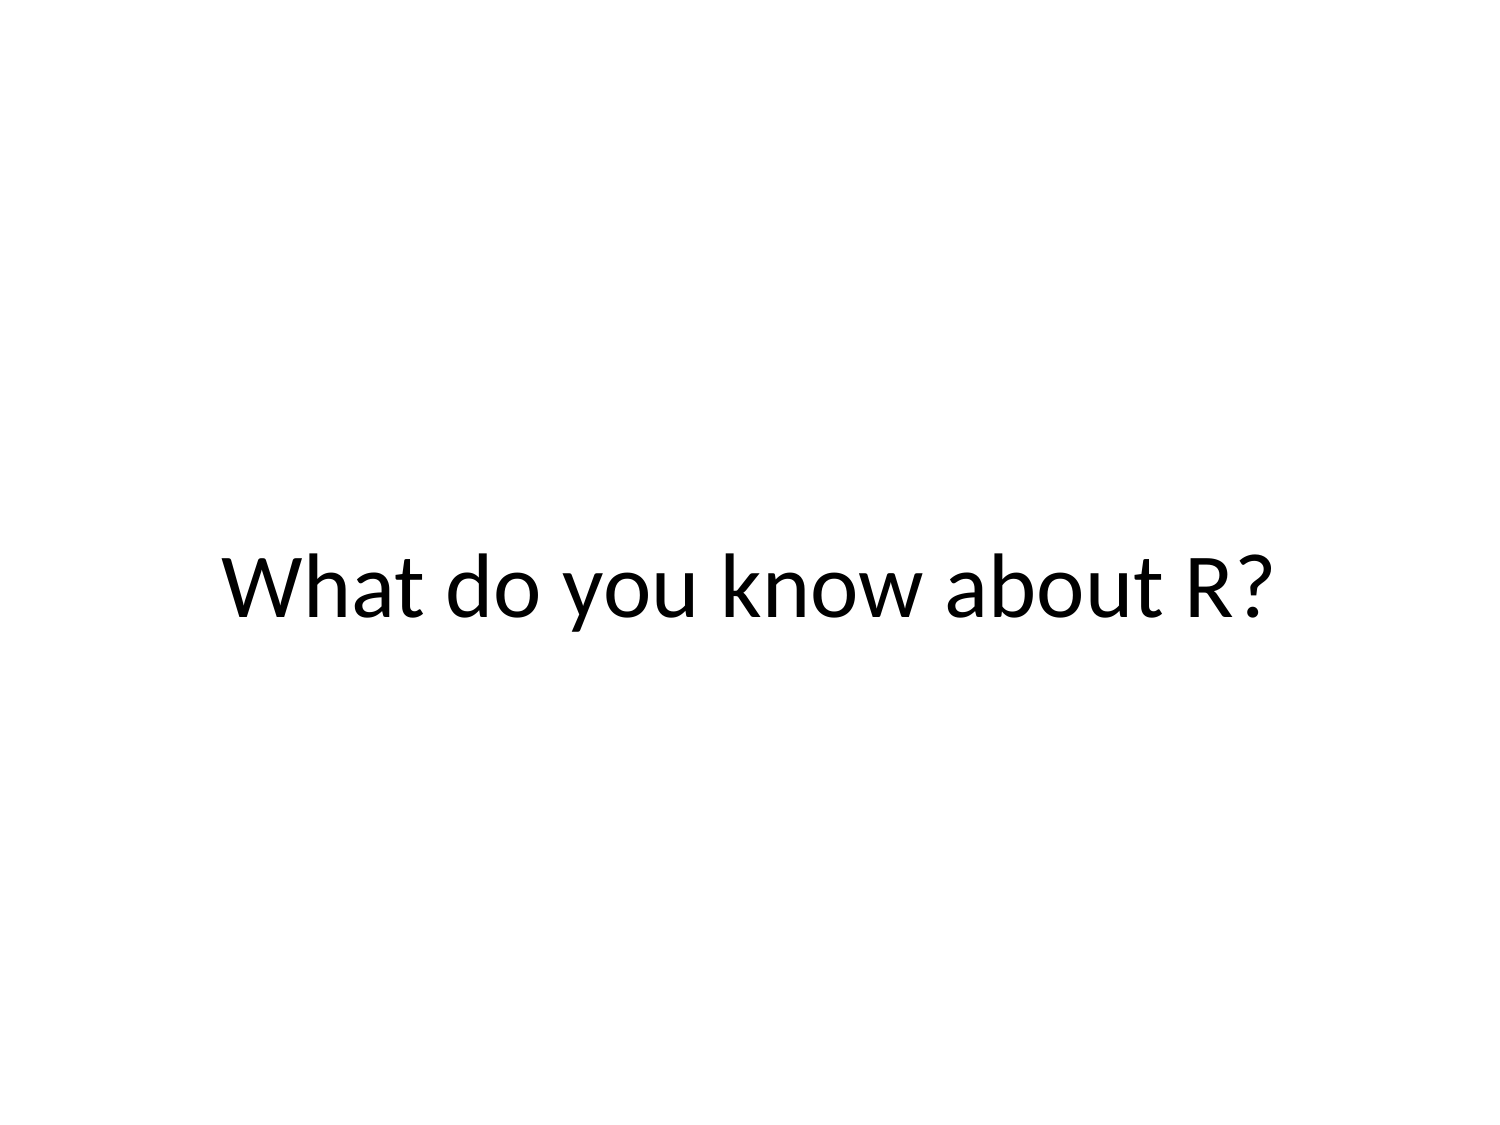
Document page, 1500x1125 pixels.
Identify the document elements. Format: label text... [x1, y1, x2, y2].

title What do you know about R? [75, 487, 1425, 675]
